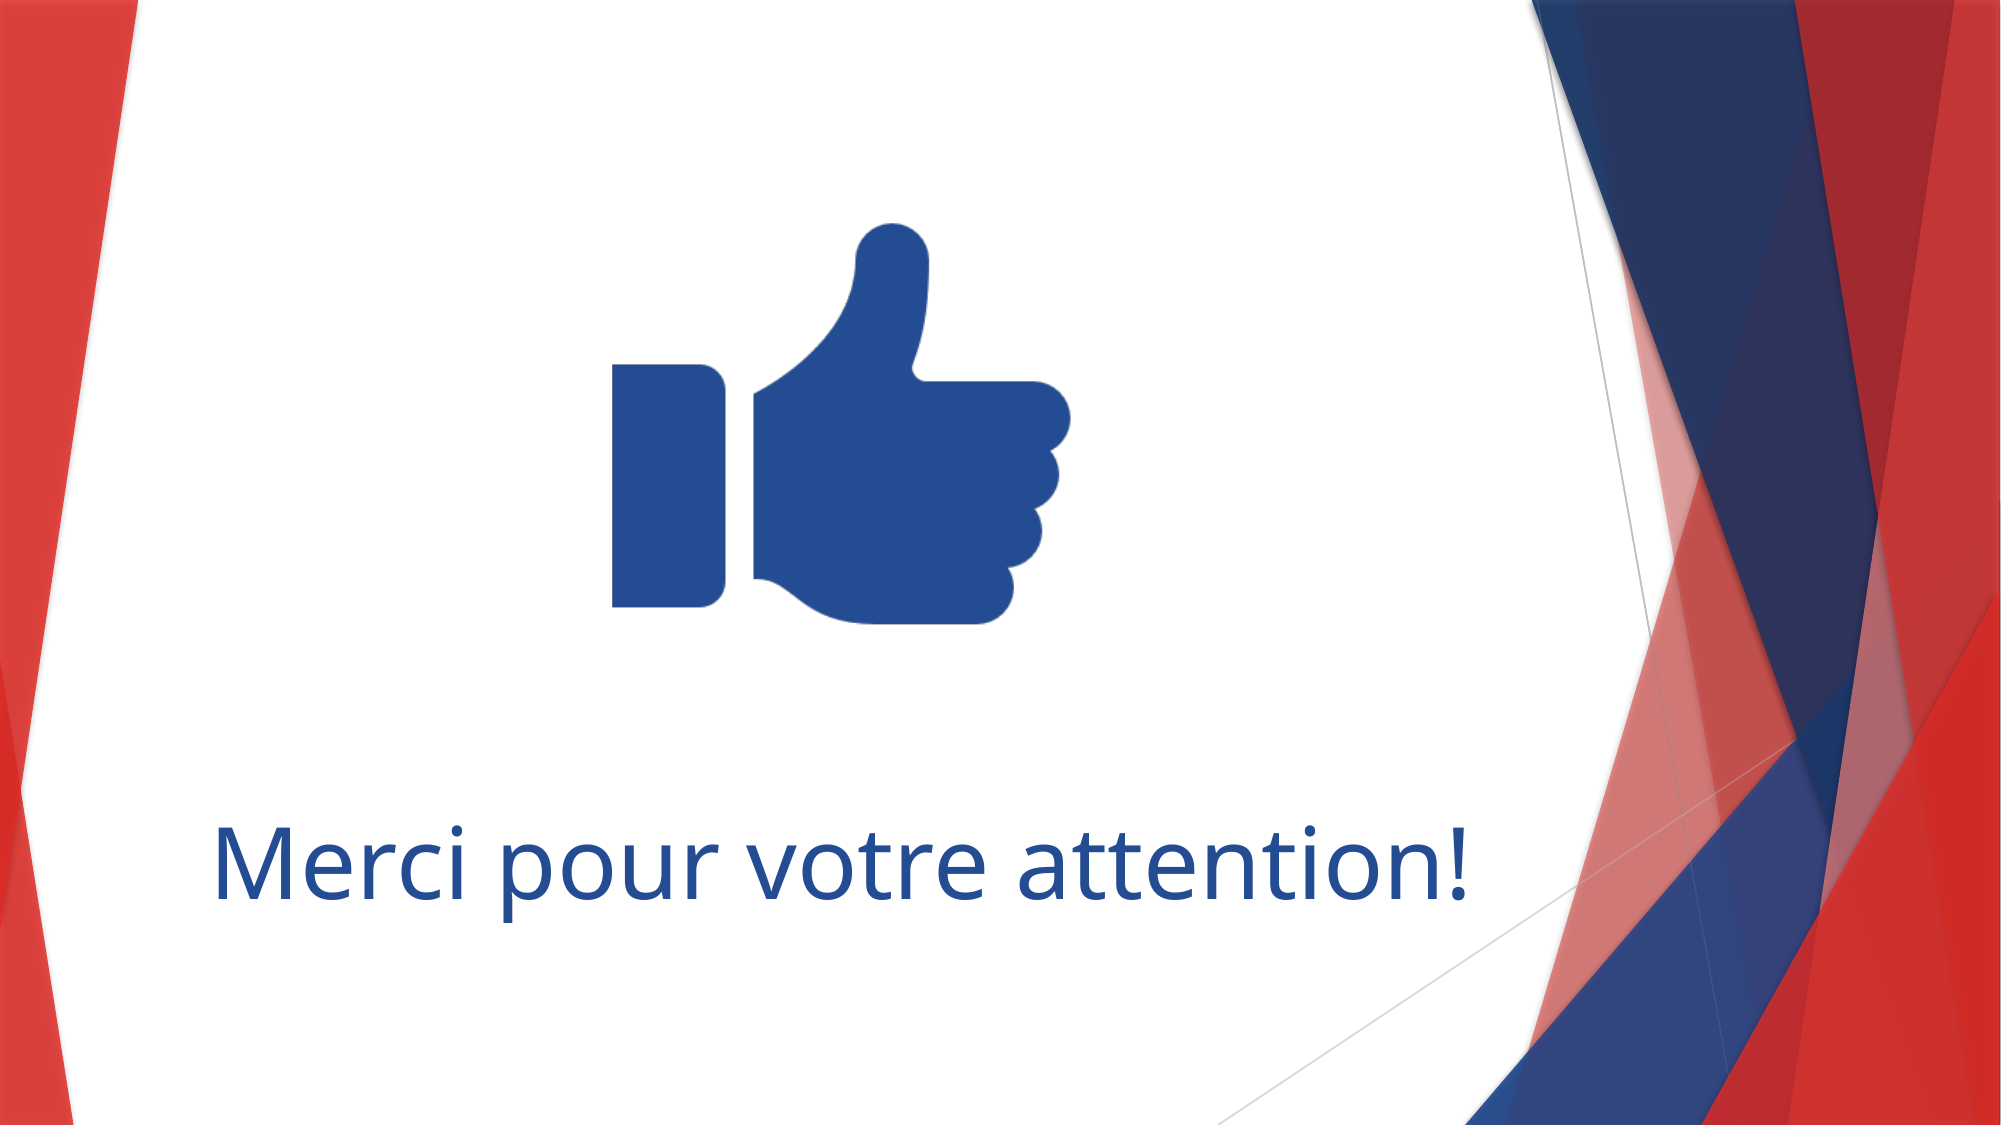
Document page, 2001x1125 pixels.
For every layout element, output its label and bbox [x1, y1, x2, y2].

picture [570, 152, 1113, 695]
text_box [0, 0, 2000, 1125]
